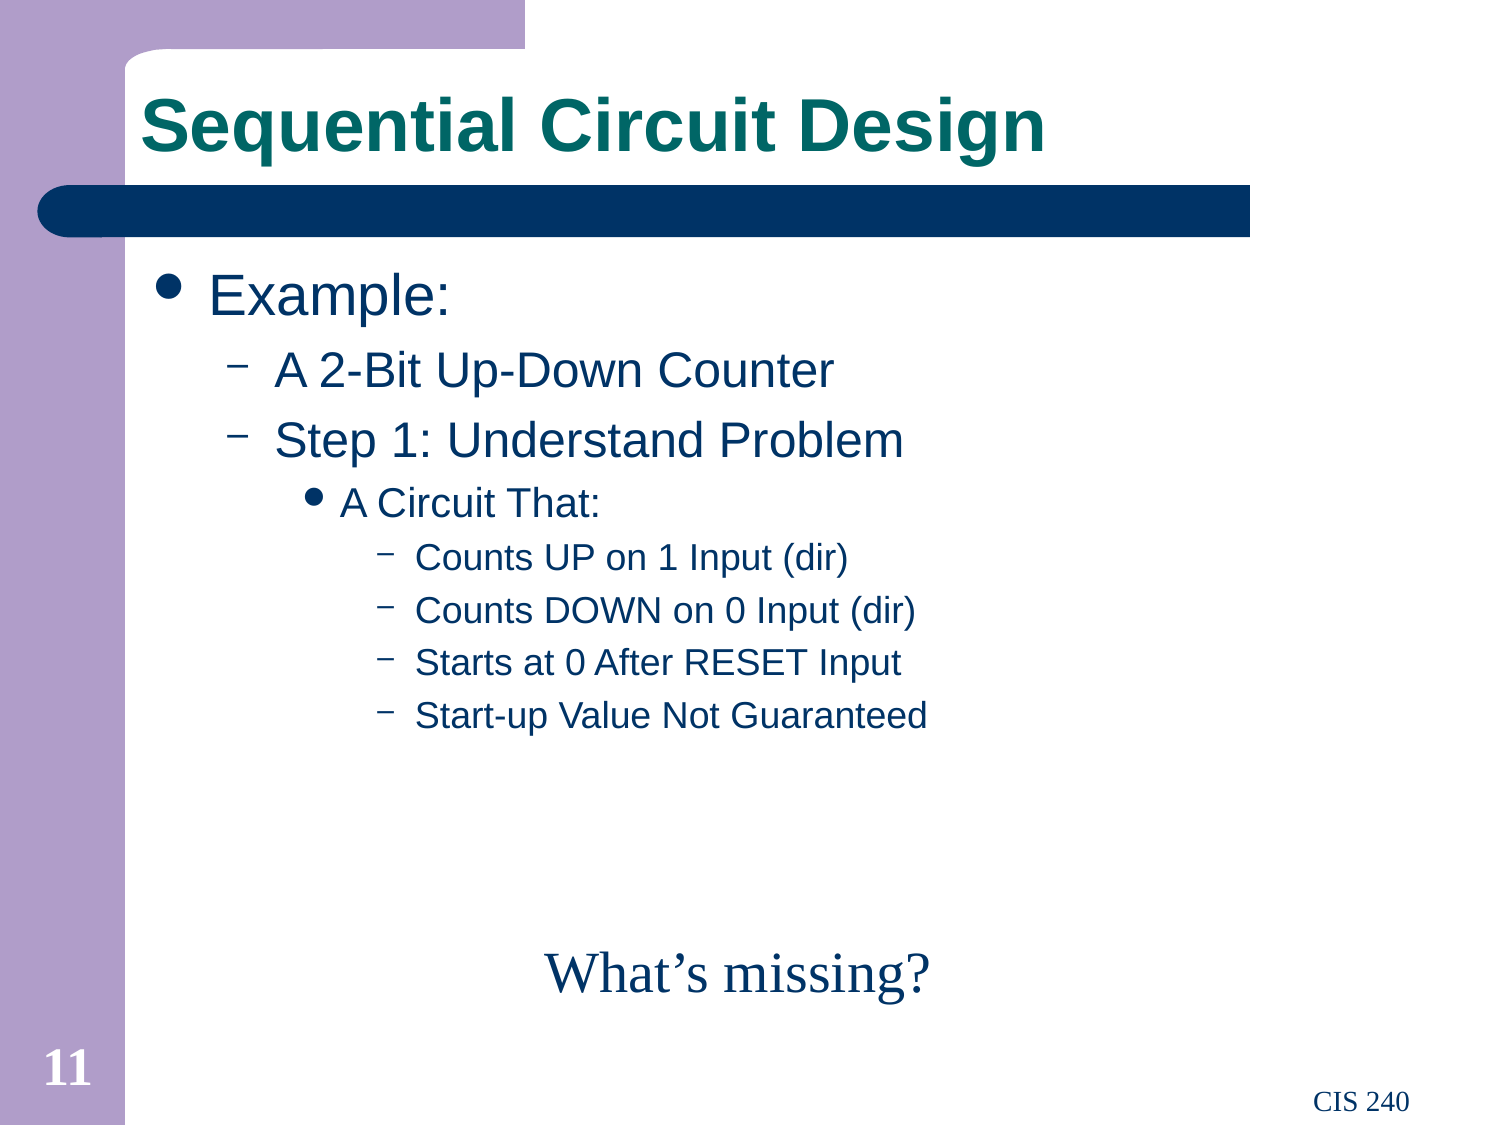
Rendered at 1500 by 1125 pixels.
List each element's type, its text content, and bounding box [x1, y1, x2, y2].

footer CIS 240 [512, 1074, 1426, 1125]
text_box What’s missing? [529, 926, 947, 1011]
slide_number 11 [0, 1023, 136, 1105]
list Example: A 2-Bit Up-Down Counter Step 1: Understand Problem A Circuit That: Counts UP on 1 Input (dir) Counts DOWN on 0 Input (dir) Starts at 0 After RESET Input Start-up Value Not Guaranteed [137, 249, 1400, 999]
title Sequential Circuit Design [124, 49, 1426, 176]
